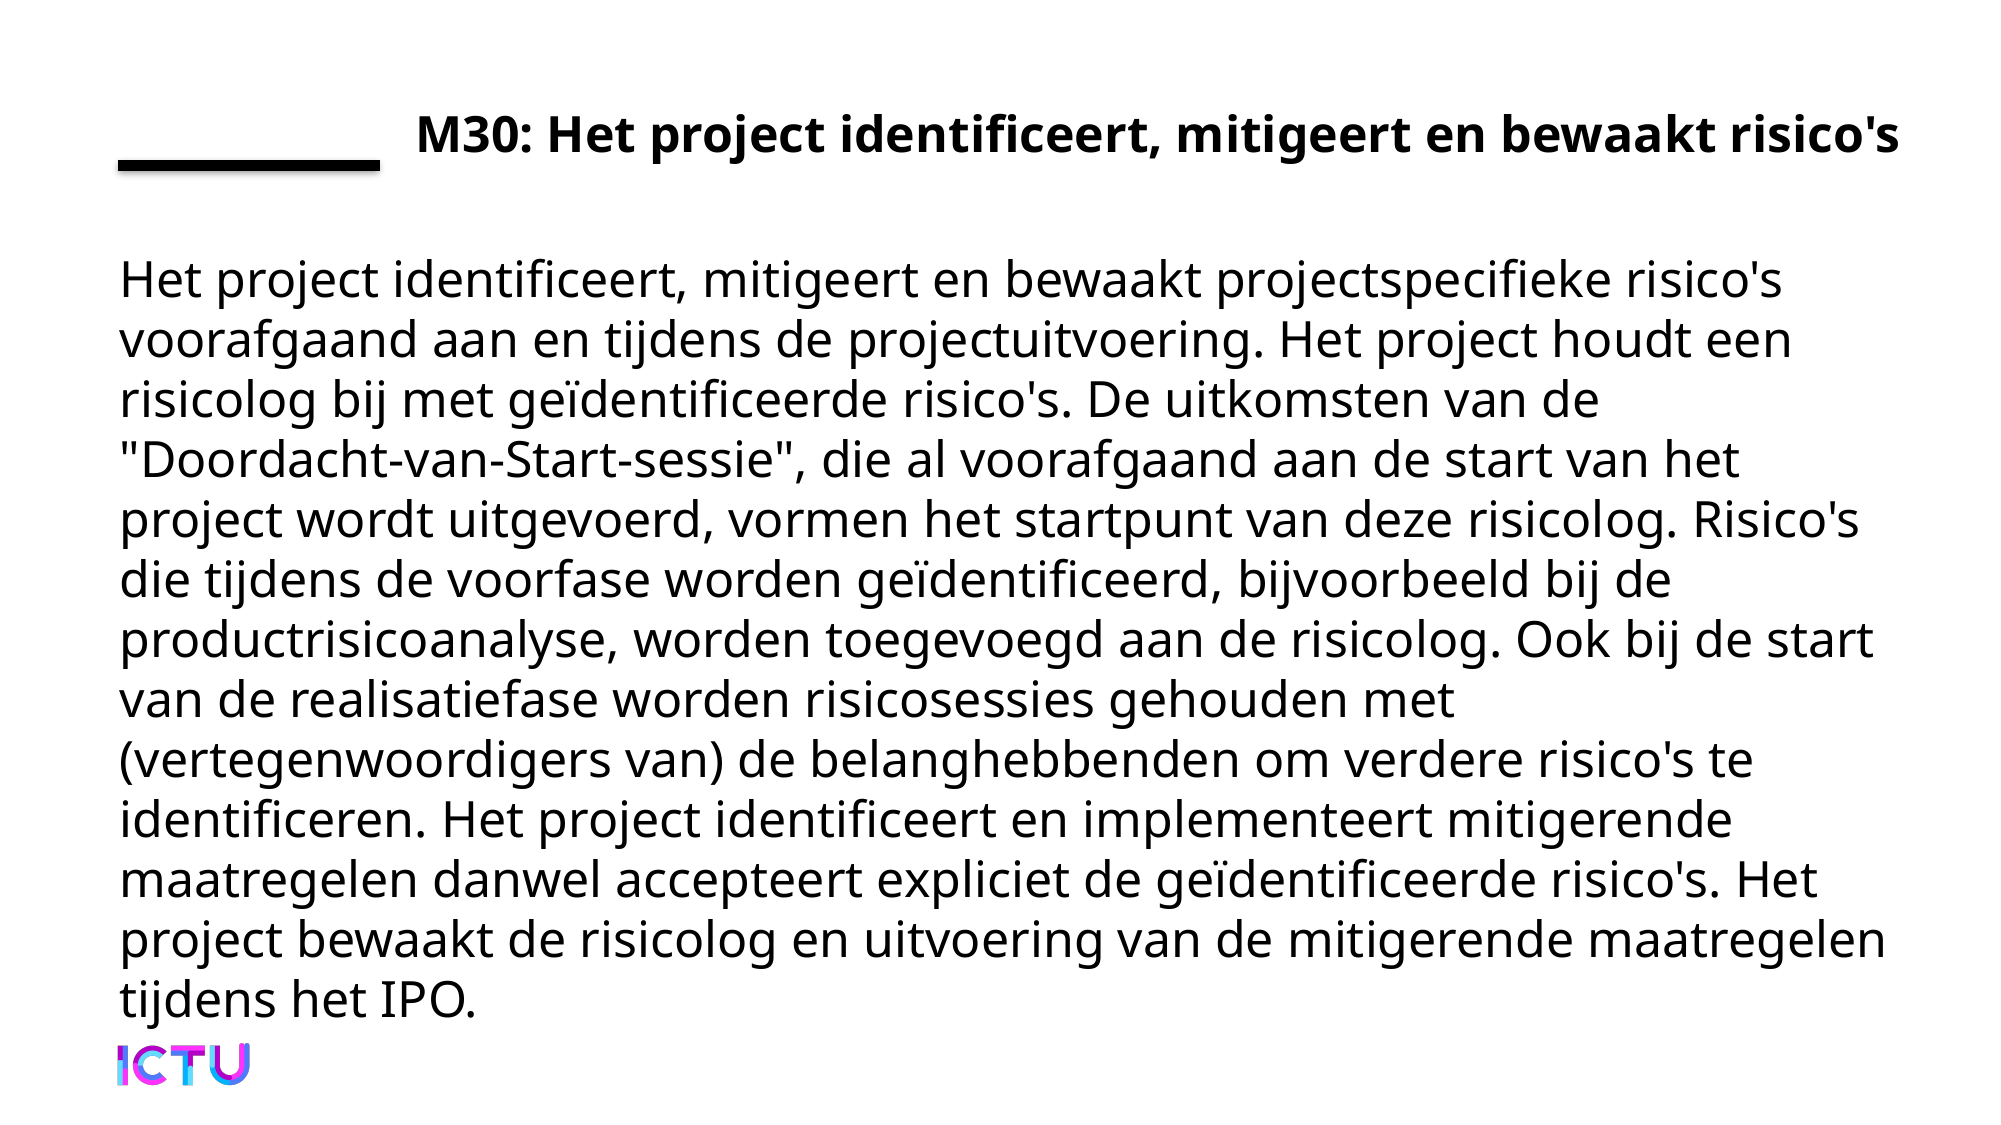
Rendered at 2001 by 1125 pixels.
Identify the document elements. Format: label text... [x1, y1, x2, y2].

title M30: Het project identificeert, mitigeert en bewaakt risico's [415, 94, 1916, 212]
picture [78, 1006, 289, 1125]
text_box Het project identificeert, mitigeert en bewaakt projectspecifieke risico's voorafgaand aan en tijdens de projectuitvoering. Het project houdt een risicolog bij met geïdentificeerde risico's. De uitkomsten van de "Doordacht-van-Start-sessie", die al voorafgaand aan de start van het project wordt uitgevoerd, vormen het startpunt van deze risicolog. Risico's die tijdens de voorfase worden geïdentificeerd, bijvoorbeeld bij de productrisicoanalyse, worden toegevoegd aan de risicolog. Ook bij de start van de realisatiefase worden risicosessies gehouden met (vertegenwoordigers van) de belanghebbenden om verdere risico's te identificeren. Het project identificeert en implementeert mitigerende maatregelen danwel accepteert expliciet de geïdentificeerde risico's. Het project bewaakt de risicolog en uitvoering van de mitigerende maatregelen tijdens het IPO. [104, 239, 1905, 1035]
